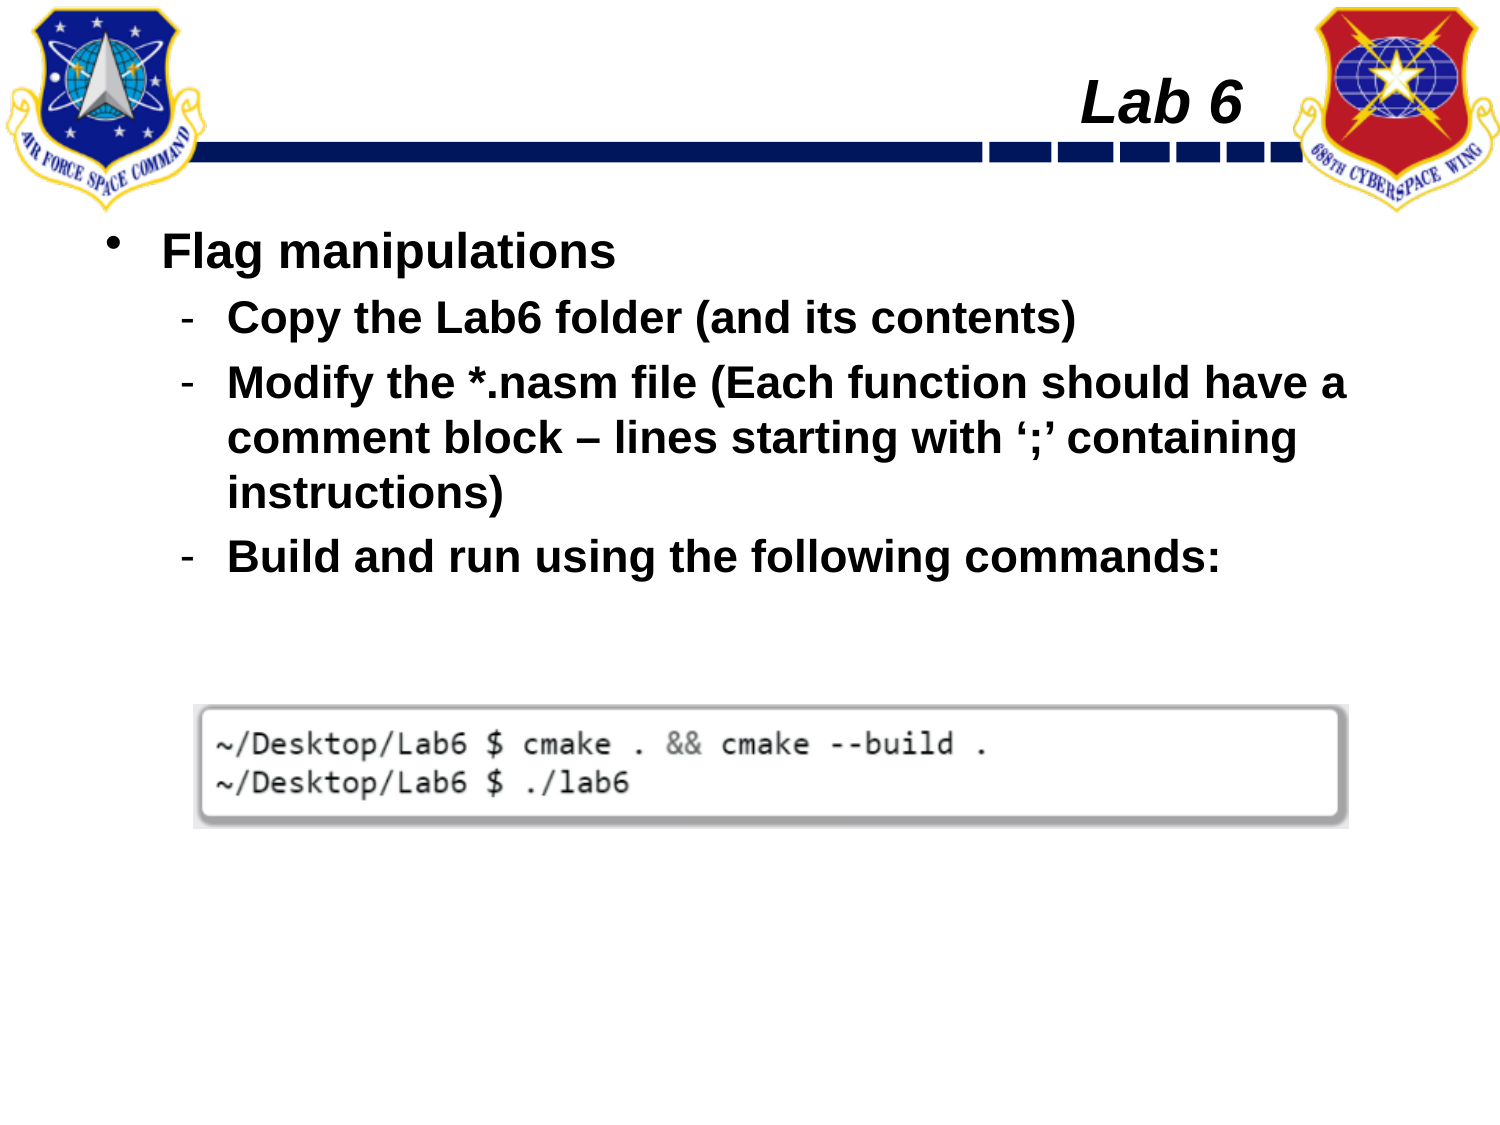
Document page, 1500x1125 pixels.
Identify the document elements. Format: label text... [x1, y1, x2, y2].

picture [1293, 7, 1500, 213]
picture [193, 704, 1349, 829]
picture [0, 0, 213, 218]
title Lab 6 [249, 51, 1276, 142]
list Flag manipulations Copy the Lab6 folder (and its contents) Modify the *.nasm file (Each function should have a comment block – lines starting with ‘;’ containing instructions) Build and run using the following commands: [90, 211, 1453, 989]
